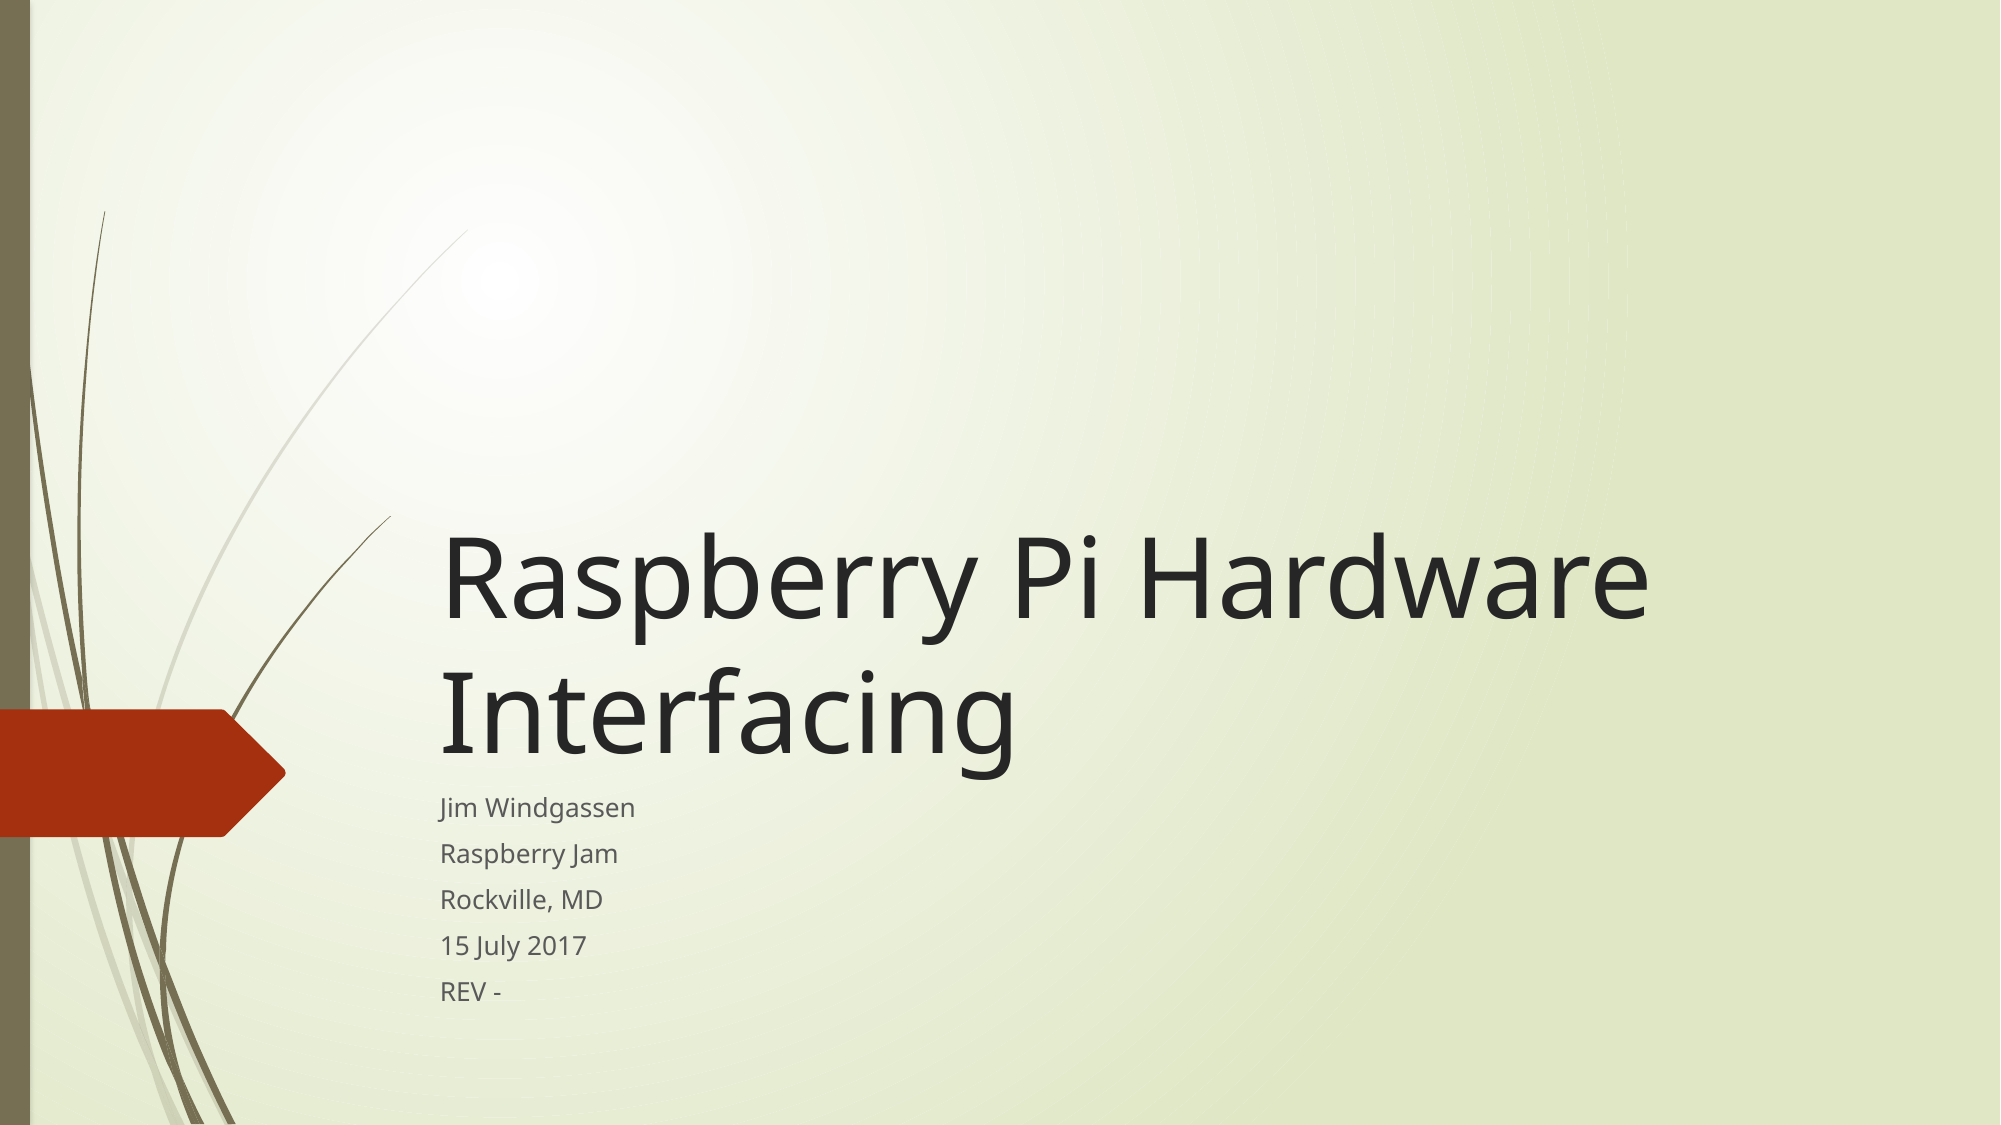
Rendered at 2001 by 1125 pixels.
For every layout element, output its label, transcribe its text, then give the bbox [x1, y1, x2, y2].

title Raspberry Pi Hardware Interfacing [424, 412, 1888, 783]
subtitle Jim Windgassen Raspberry Jam Rockville, MD 15 July 2017 REV - [424, 783, 1888, 1016]
